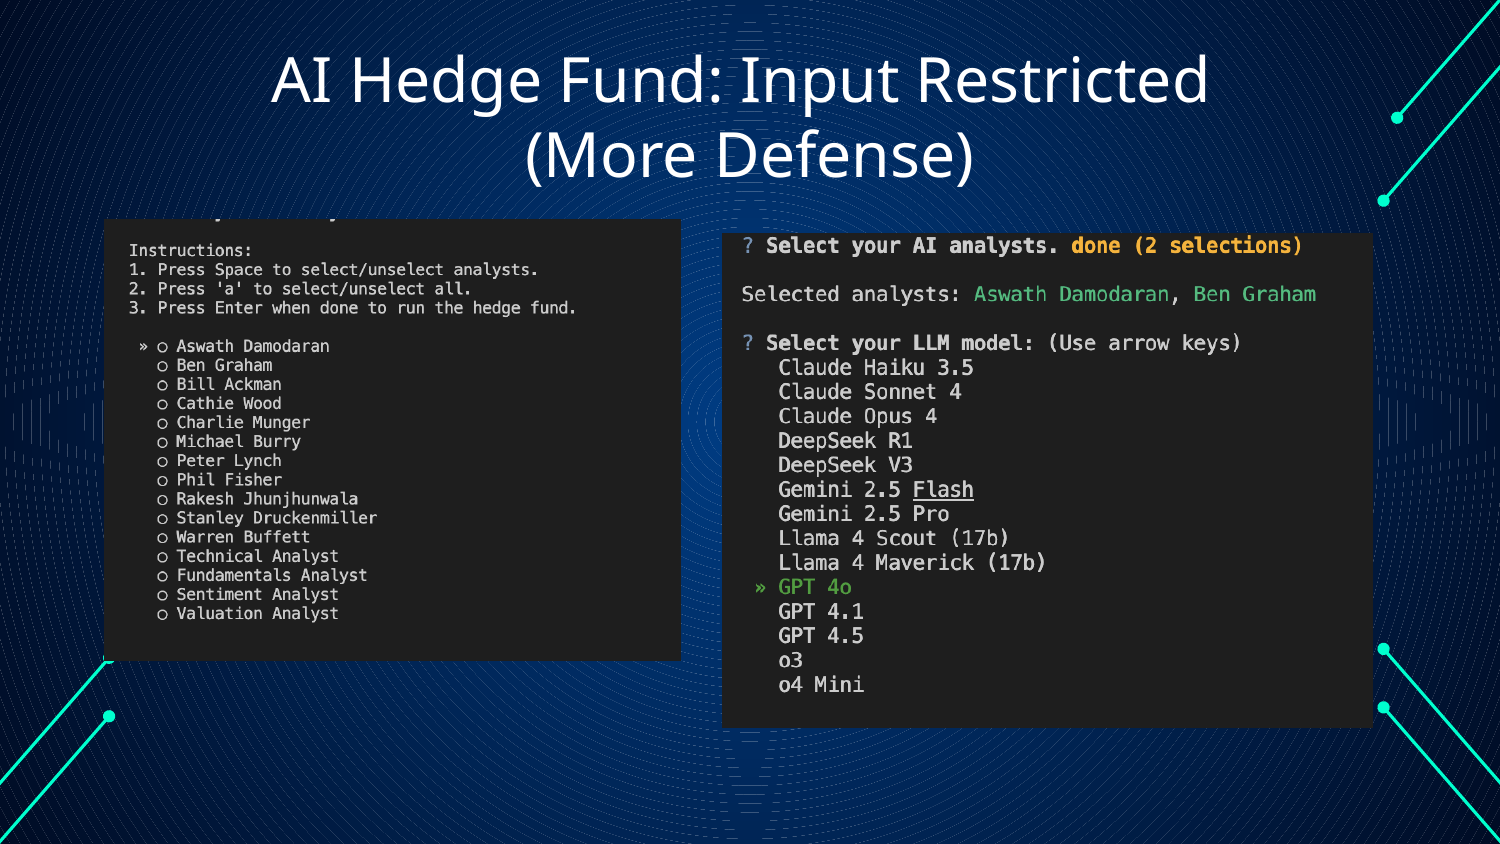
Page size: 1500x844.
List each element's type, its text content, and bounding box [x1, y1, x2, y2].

picture [104, 219, 681, 661]
picture [722, 233, 1373, 729]
title AI Hedge Fund: Input Restricted (More Defense) [118, 24, 1382, 193]
